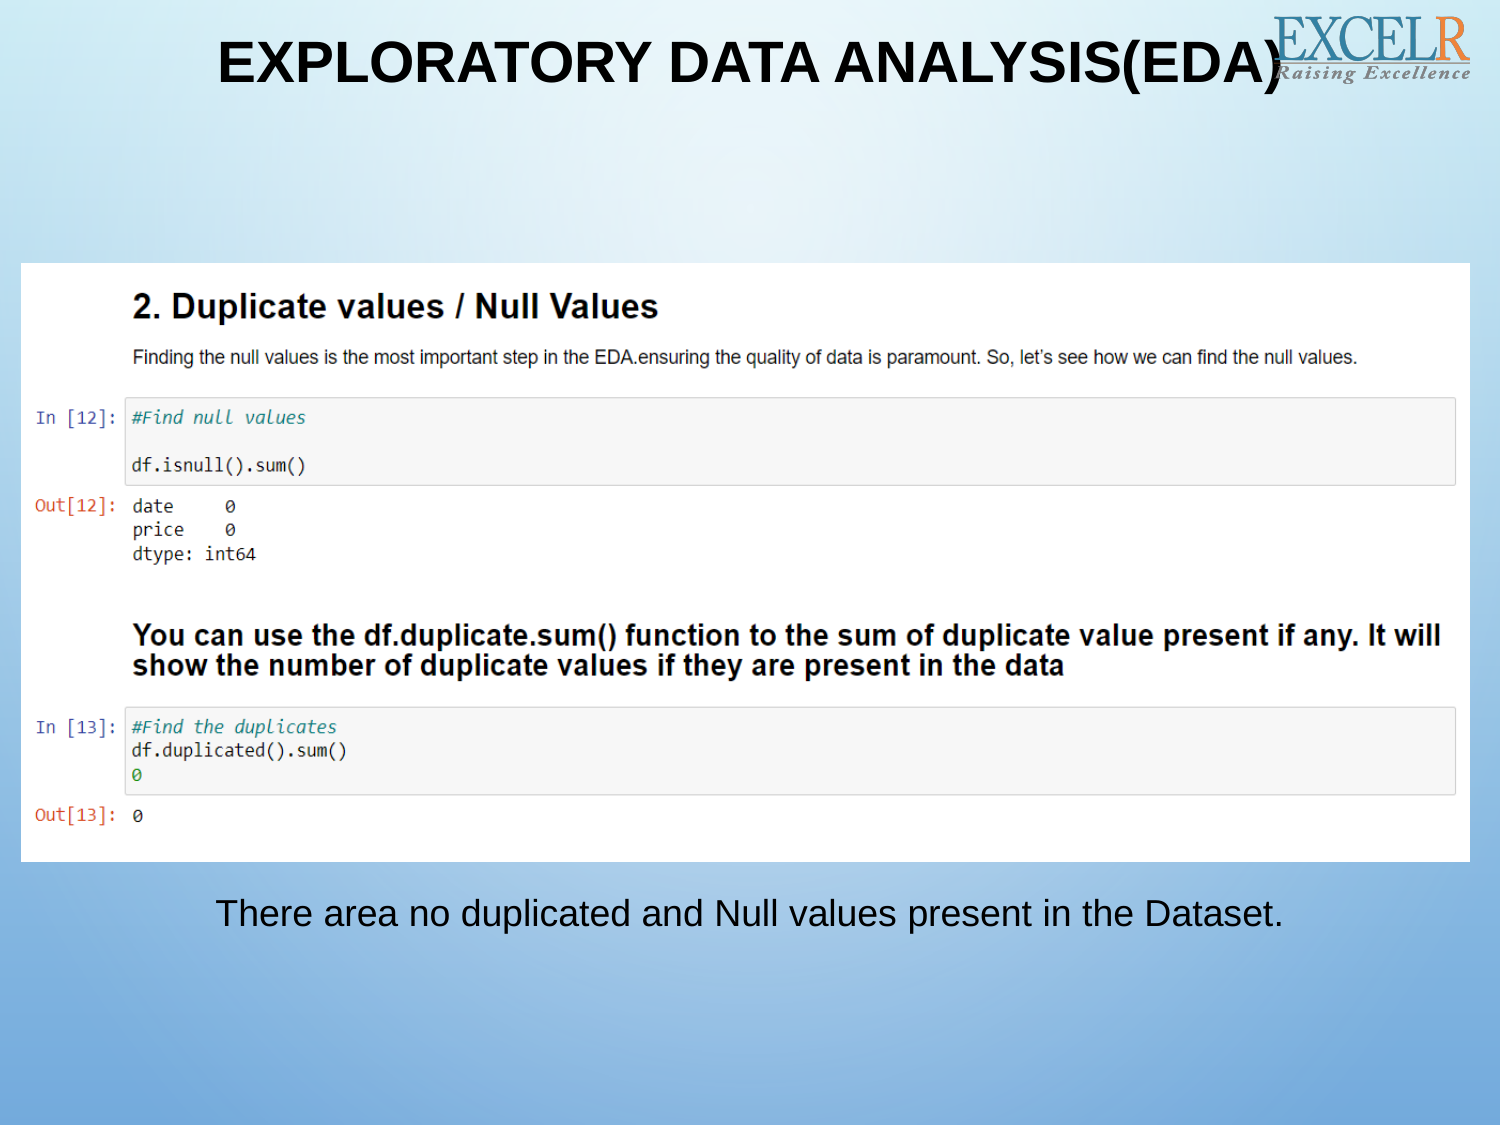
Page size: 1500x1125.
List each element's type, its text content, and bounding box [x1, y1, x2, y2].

picture [21, 263, 1470, 862]
text_box There area no duplicated and Null values present in the Dataset. [200, 881, 1300, 942]
picture [1274, 16, 1470, 85]
title Exploratory Data Analysis(EDA) [103, 27, 1273, 92]
